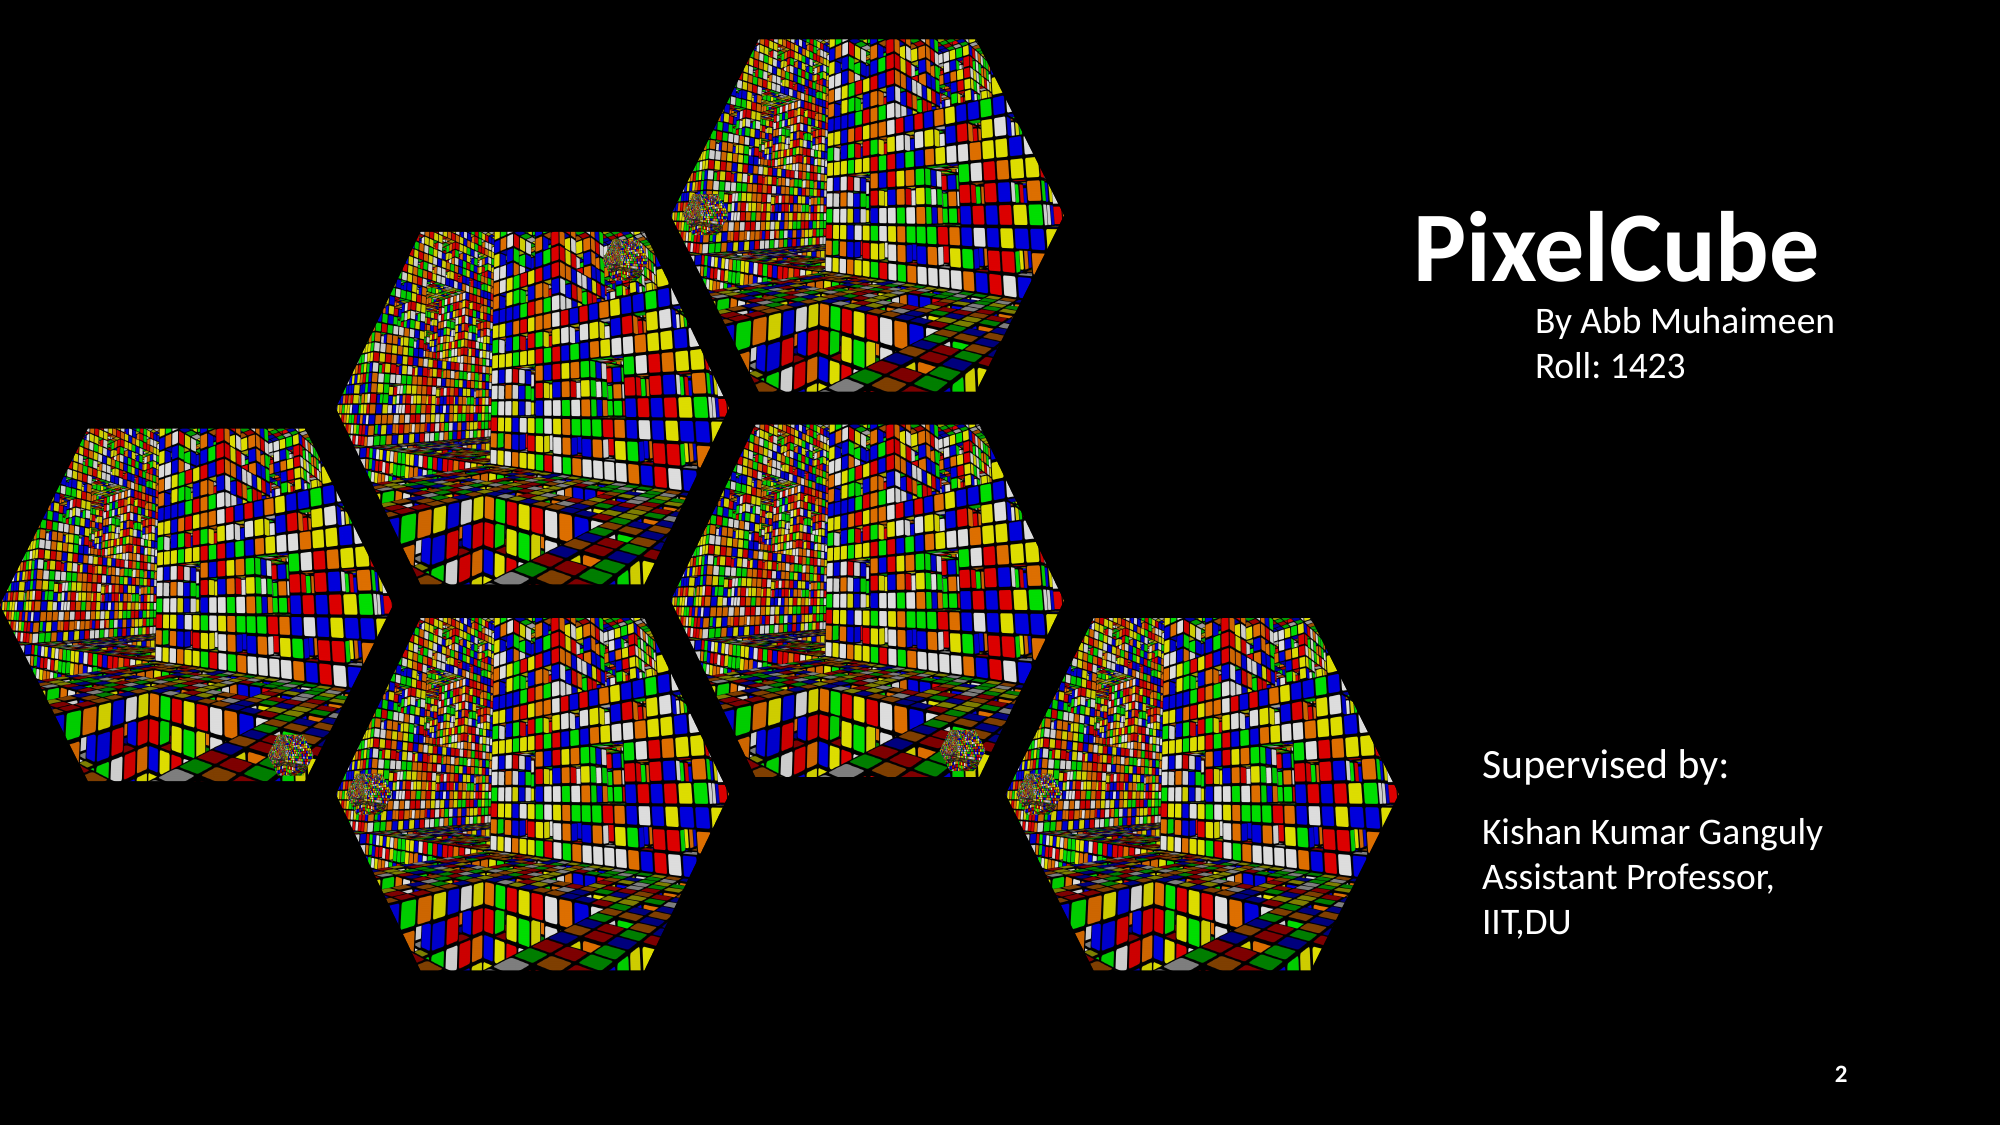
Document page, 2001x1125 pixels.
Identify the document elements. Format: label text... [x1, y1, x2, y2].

text_box By Abb Muhaimeen Roll: 1423 [1520, 288, 1851, 394]
text_box Supervised by: Kishan Kumar Ganguly Assistant Professor, IIT,DU [1467, 729, 2000, 950]
text_box PixelCube [1399, 173, 1875, 309]
slide_number 2 [1412, 1042, 1863, 1103]
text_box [0, 39, 1399, 971]
